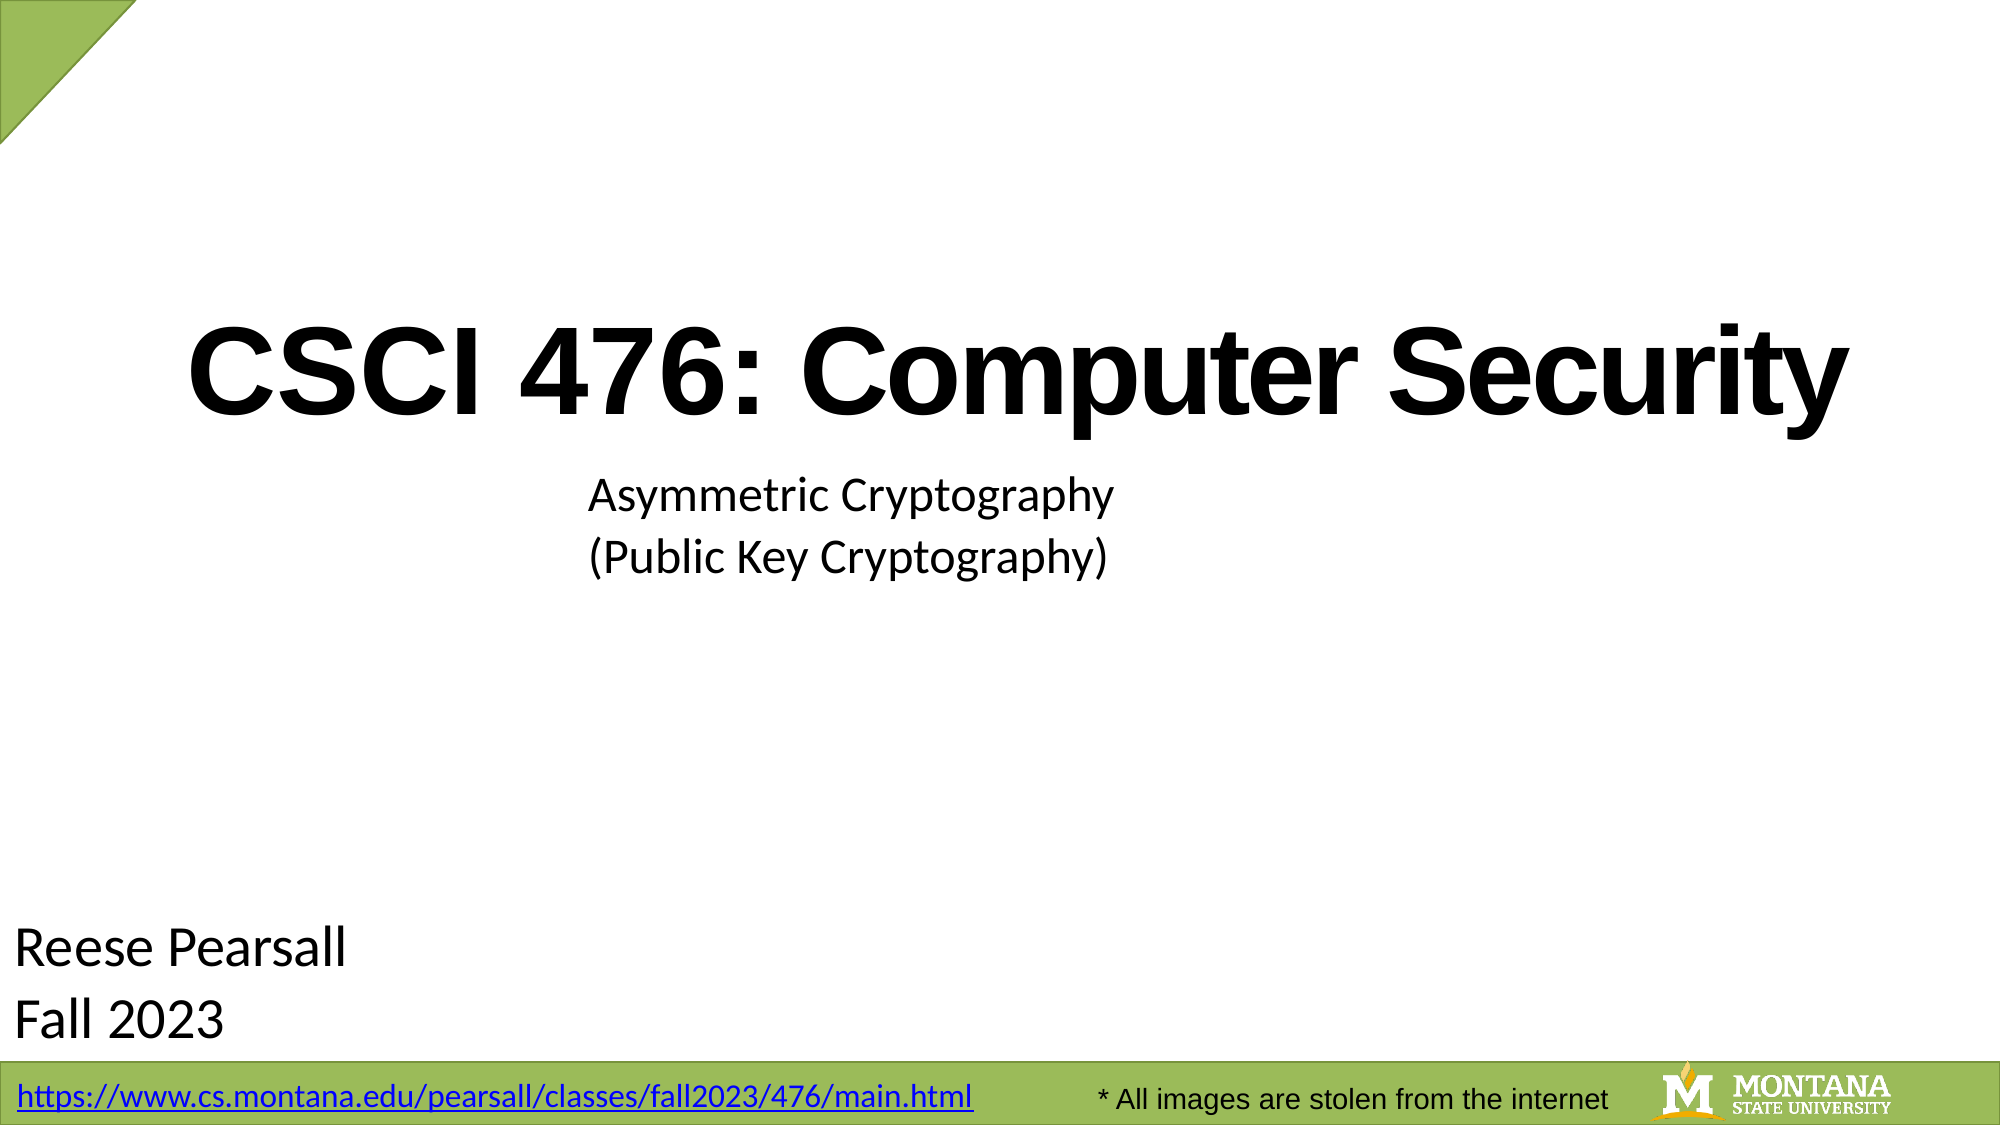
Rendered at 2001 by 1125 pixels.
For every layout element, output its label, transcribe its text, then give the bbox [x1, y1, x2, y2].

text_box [0, 0, 137, 145]
text_box Asymmetric Cryptography (Public Key Cryptography) [585, 459, 1449, 584]
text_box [0, 1060, 1647, 1125]
title CSCI 476: Computer Security [123, 287, 1911, 478]
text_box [1892, 1060, 2000, 1125]
text_box Reese Pearsall Fall 2023 [12, 905, 1914, 1051]
picture [1649, 1060, 1892, 1122]
